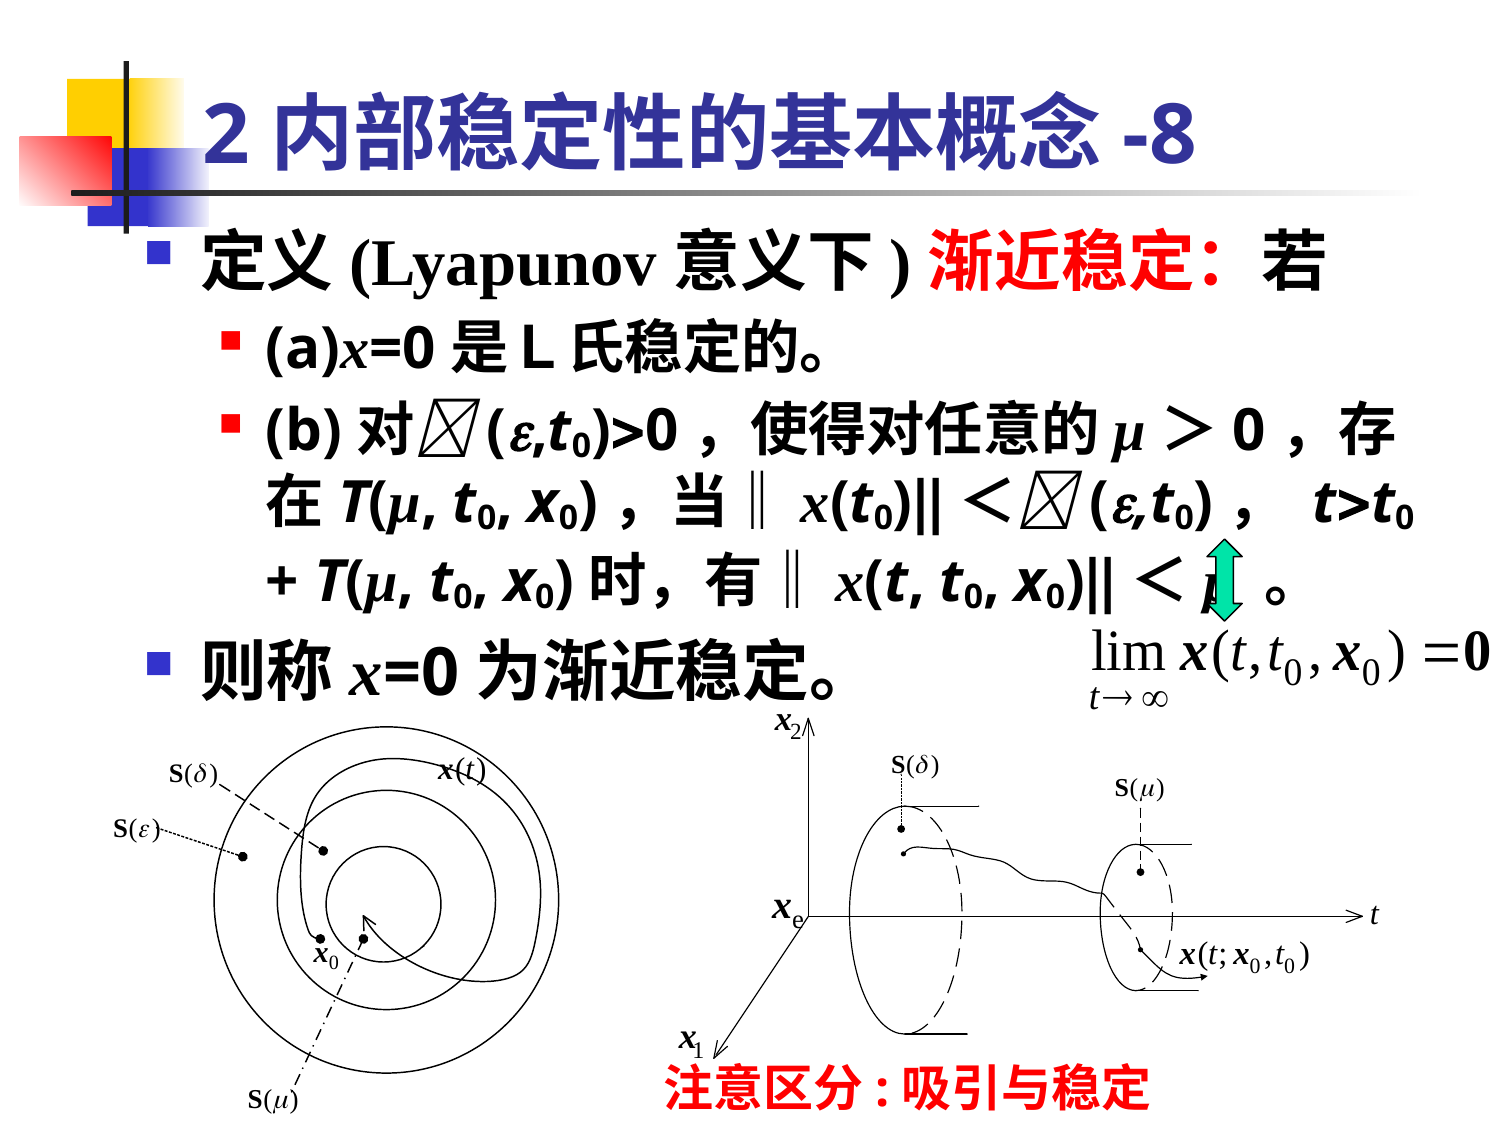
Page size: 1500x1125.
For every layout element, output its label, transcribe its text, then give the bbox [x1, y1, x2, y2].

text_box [104, 722, 563, 1125]
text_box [667, 690, 1391, 1079]
text_box [1207, 539, 1243, 608]
list 定义(Lyapunov意义下)渐近稳定：若 (a)x=0是Ｌ氏稳定的。 (b)对(,t0)0，使得对任意的μ＞0，存在T(μ, t0, x0)，当‖x(t0)‖＜(,t0)， tt0 + T(μ, t0, x0)时，有‖x(t, t0, x0)‖＜μ 。 则称x=0为渐近稳定。 [128, 210, 1470, 1007]
title 2内部稳定性的基本概念-8 [187, 1, 1467, 188]
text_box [1079, 608, 1500, 727]
text_box 注意区分:吸引与稳定 [648, 1049, 1178, 1124]
